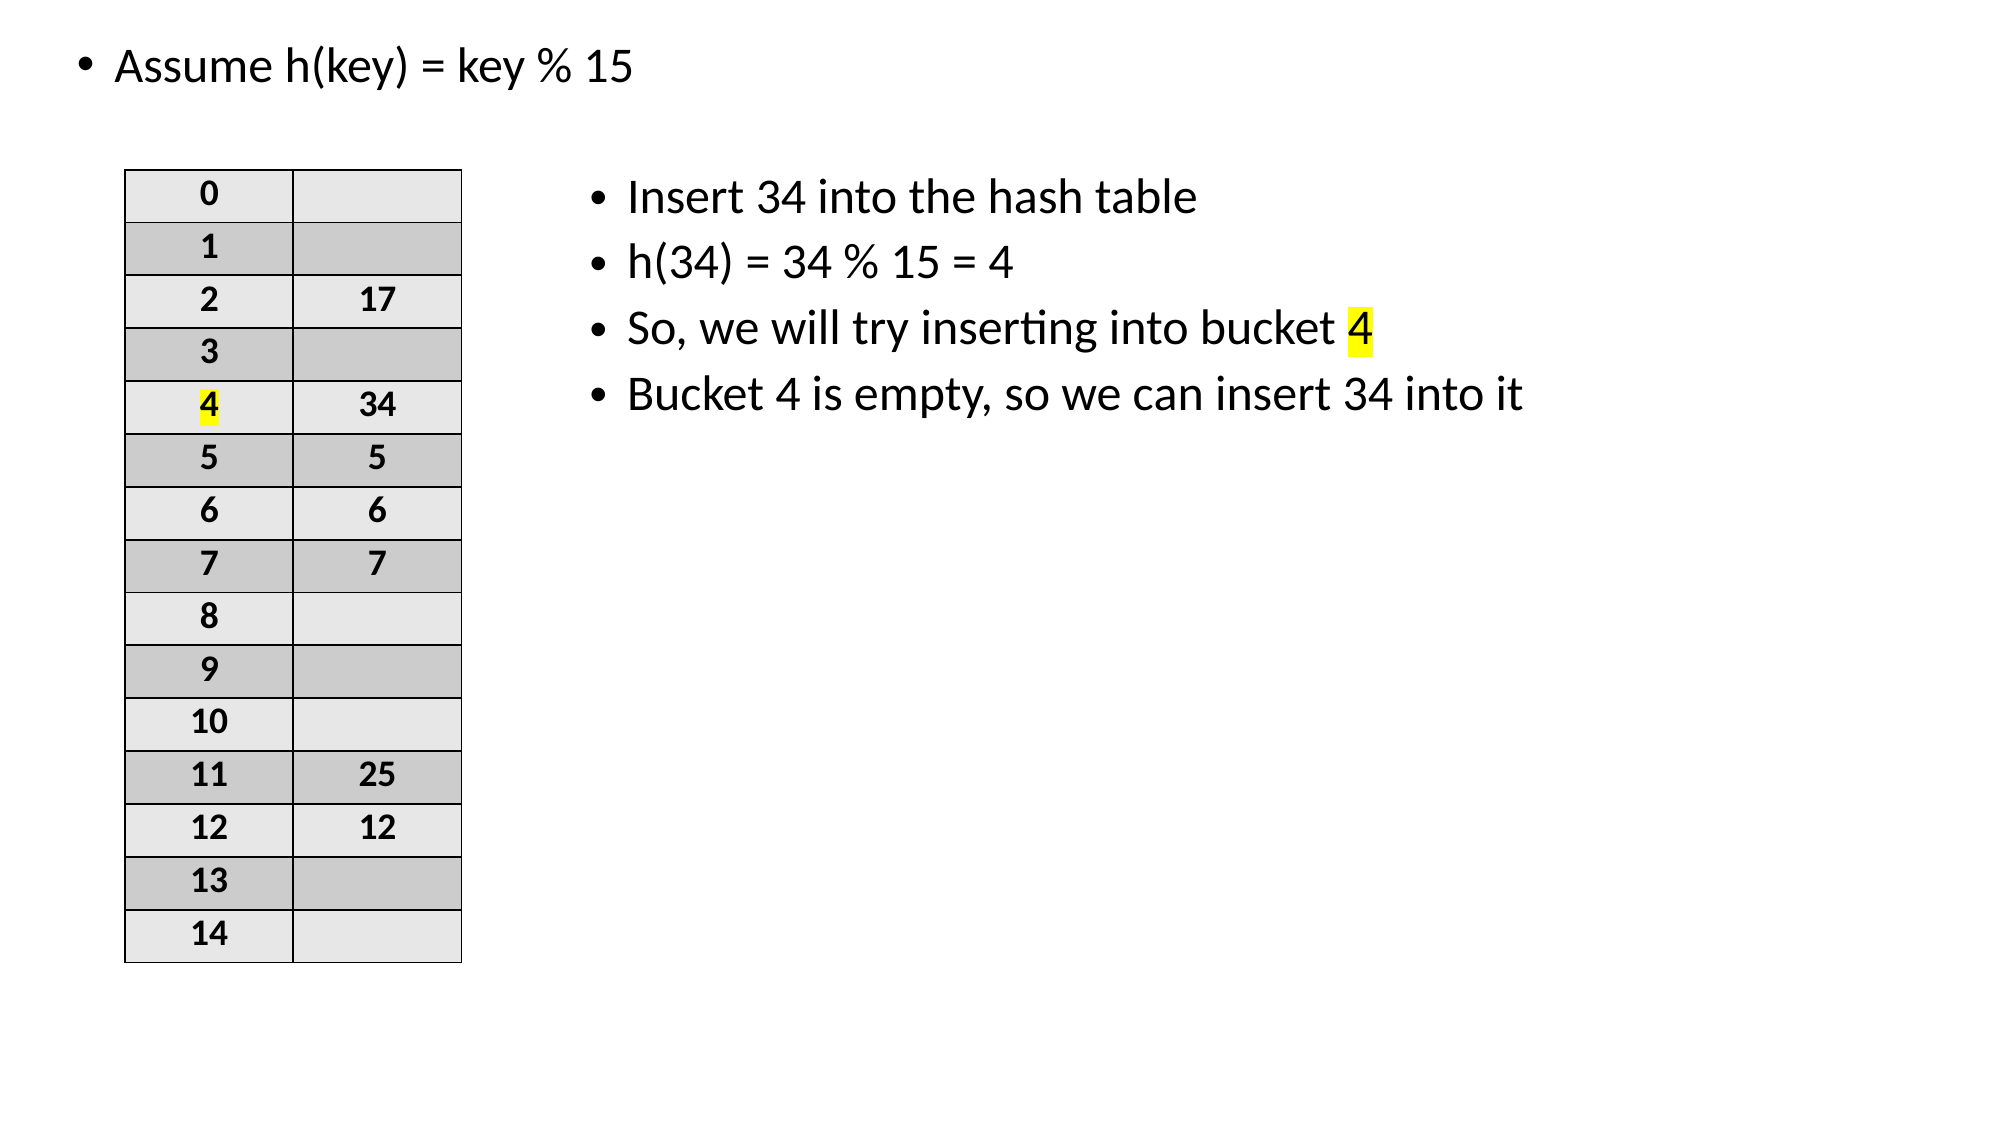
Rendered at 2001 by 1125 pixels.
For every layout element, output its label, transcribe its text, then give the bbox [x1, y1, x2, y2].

list Assume h(key) = key % 15 [61, 32, 1787, 147]
table_cell 2 [126, 276, 292, 327]
table_cell 13 [126, 858, 292, 909]
table_cell 8 [126, 593, 292, 644]
table_cell [294, 593, 461, 644]
table_cell 25 [294, 752, 461, 803]
table_cell 5 [126, 435, 292, 486]
table_cell 9 [126, 646, 292, 697]
table_cell 4 [126, 382, 292, 433]
table_cell [294, 911, 461, 962]
table_cell 12 [126, 805, 292, 856]
table_cell 12 [294, 805, 461, 856]
table_cell 17 [294, 276, 461, 327]
table_cell [294, 858, 461, 909]
table_cell 14 [126, 911, 292, 962]
table_cell 1 [126, 223, 292, 274]
table_cell 7 [126, 541, 292, 592]
table_cell [294, 223, 461, 274]
table_cell 3 [126, 329, 292, 380]
table_cell [294, 646, 461, 697]
table_cell 10 [126, 699, 292, 750]
table_cell [294, 329, 461, 380]
table_cell 11 [126, 752, 292, 803]
table_cell 6 [126, 488, 292, 539]
table_cell 7 [294, 541, 461, 592]
table_cell 5 [294, 435, 461, 486]
text_box Insert 34 into the hash table h(34) = 34 % 15 = 4 So, we will try inserting into bucket 4 Bucket 4 is empty, so we can insert 34 into it [574, 169, 1822, 967]
table_cell 34 [294, 382, 461, 433]
table_header [294, 171, 461, 222]
table_cell 6 [294, 488, 461, 539]
table_header 0 [126, 171, 292, 222]
table_cell [294, 699, 461, 750]
